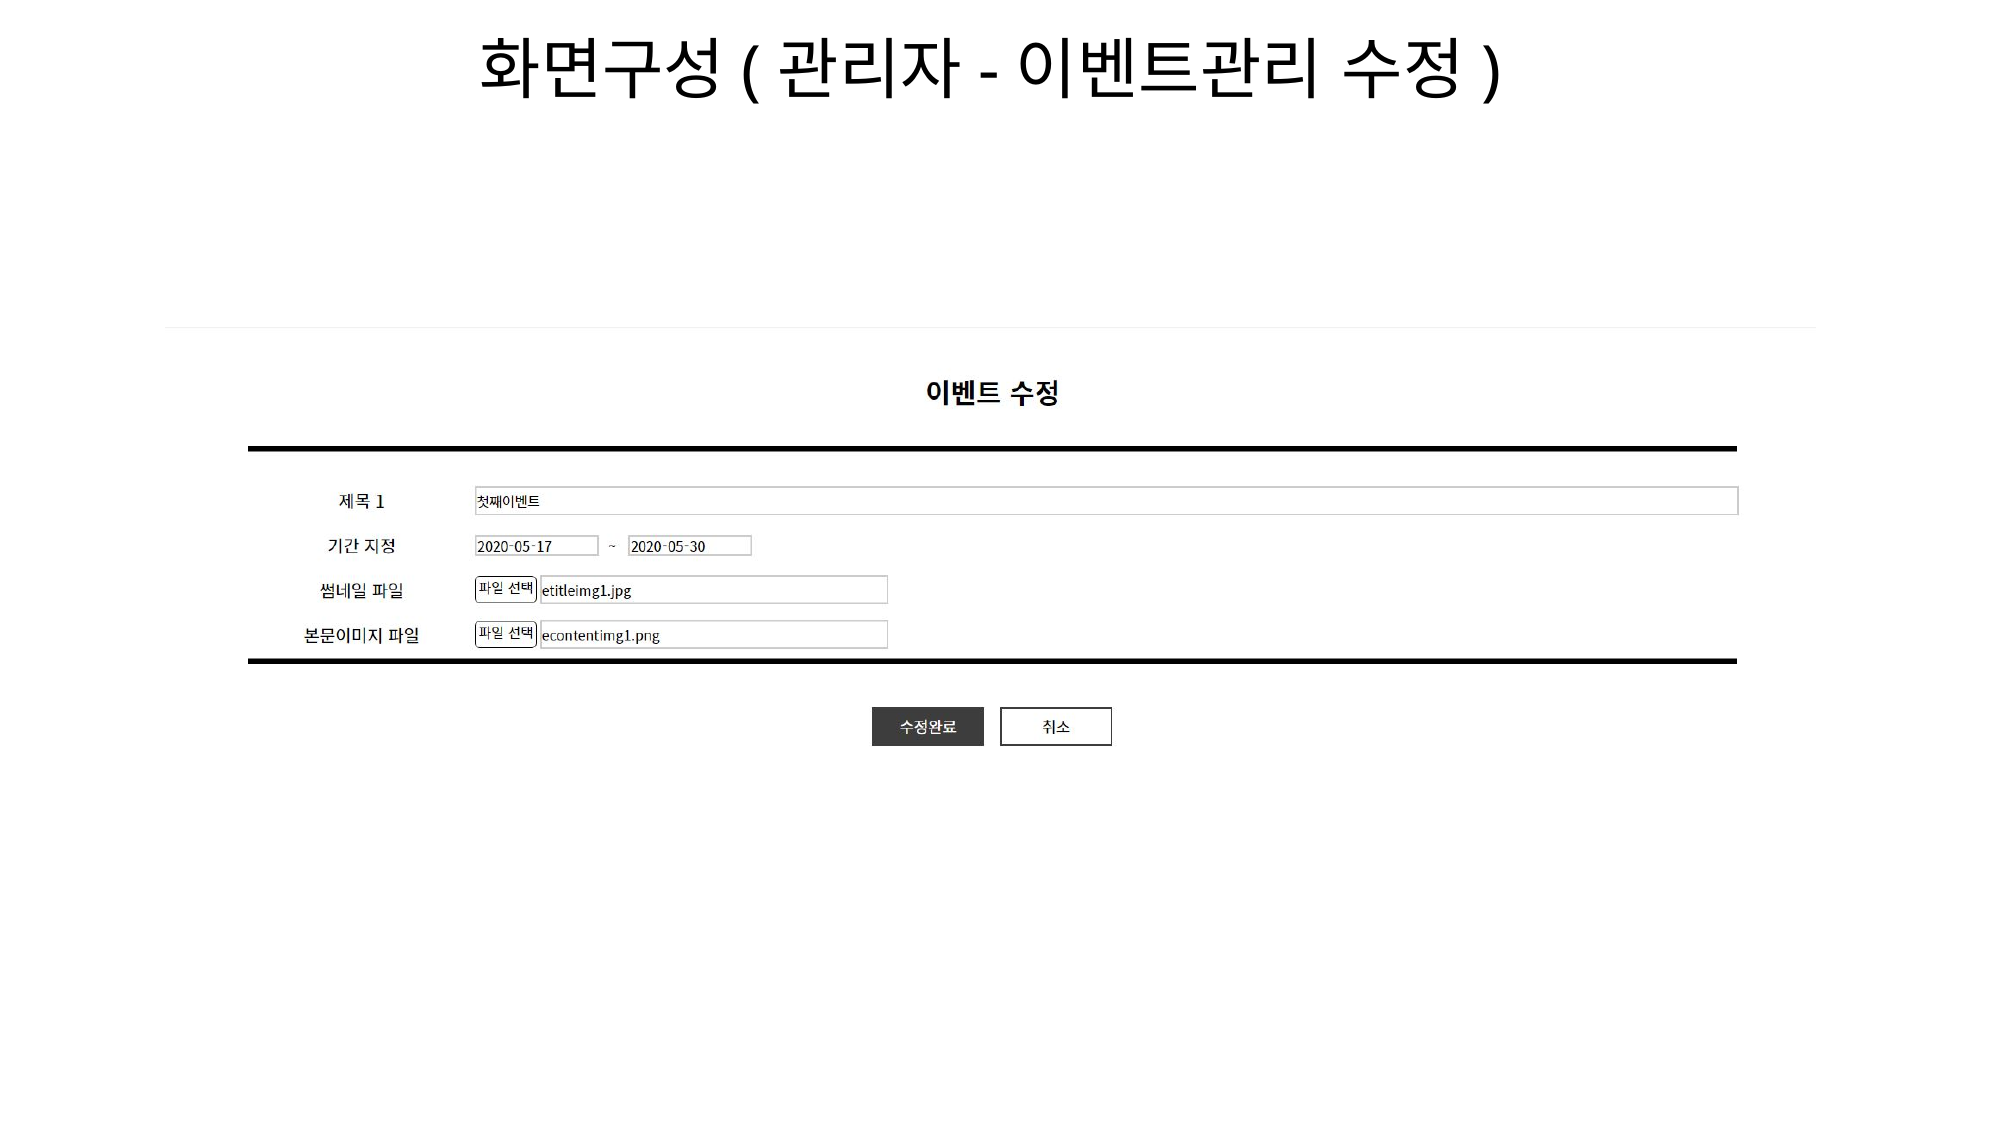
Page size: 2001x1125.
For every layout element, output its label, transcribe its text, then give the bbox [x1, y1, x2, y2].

title 화면구성(관리자-이벤트관리 수정) [128, 15, 1853, 129]
picture [165, 326, 1816, 816]
